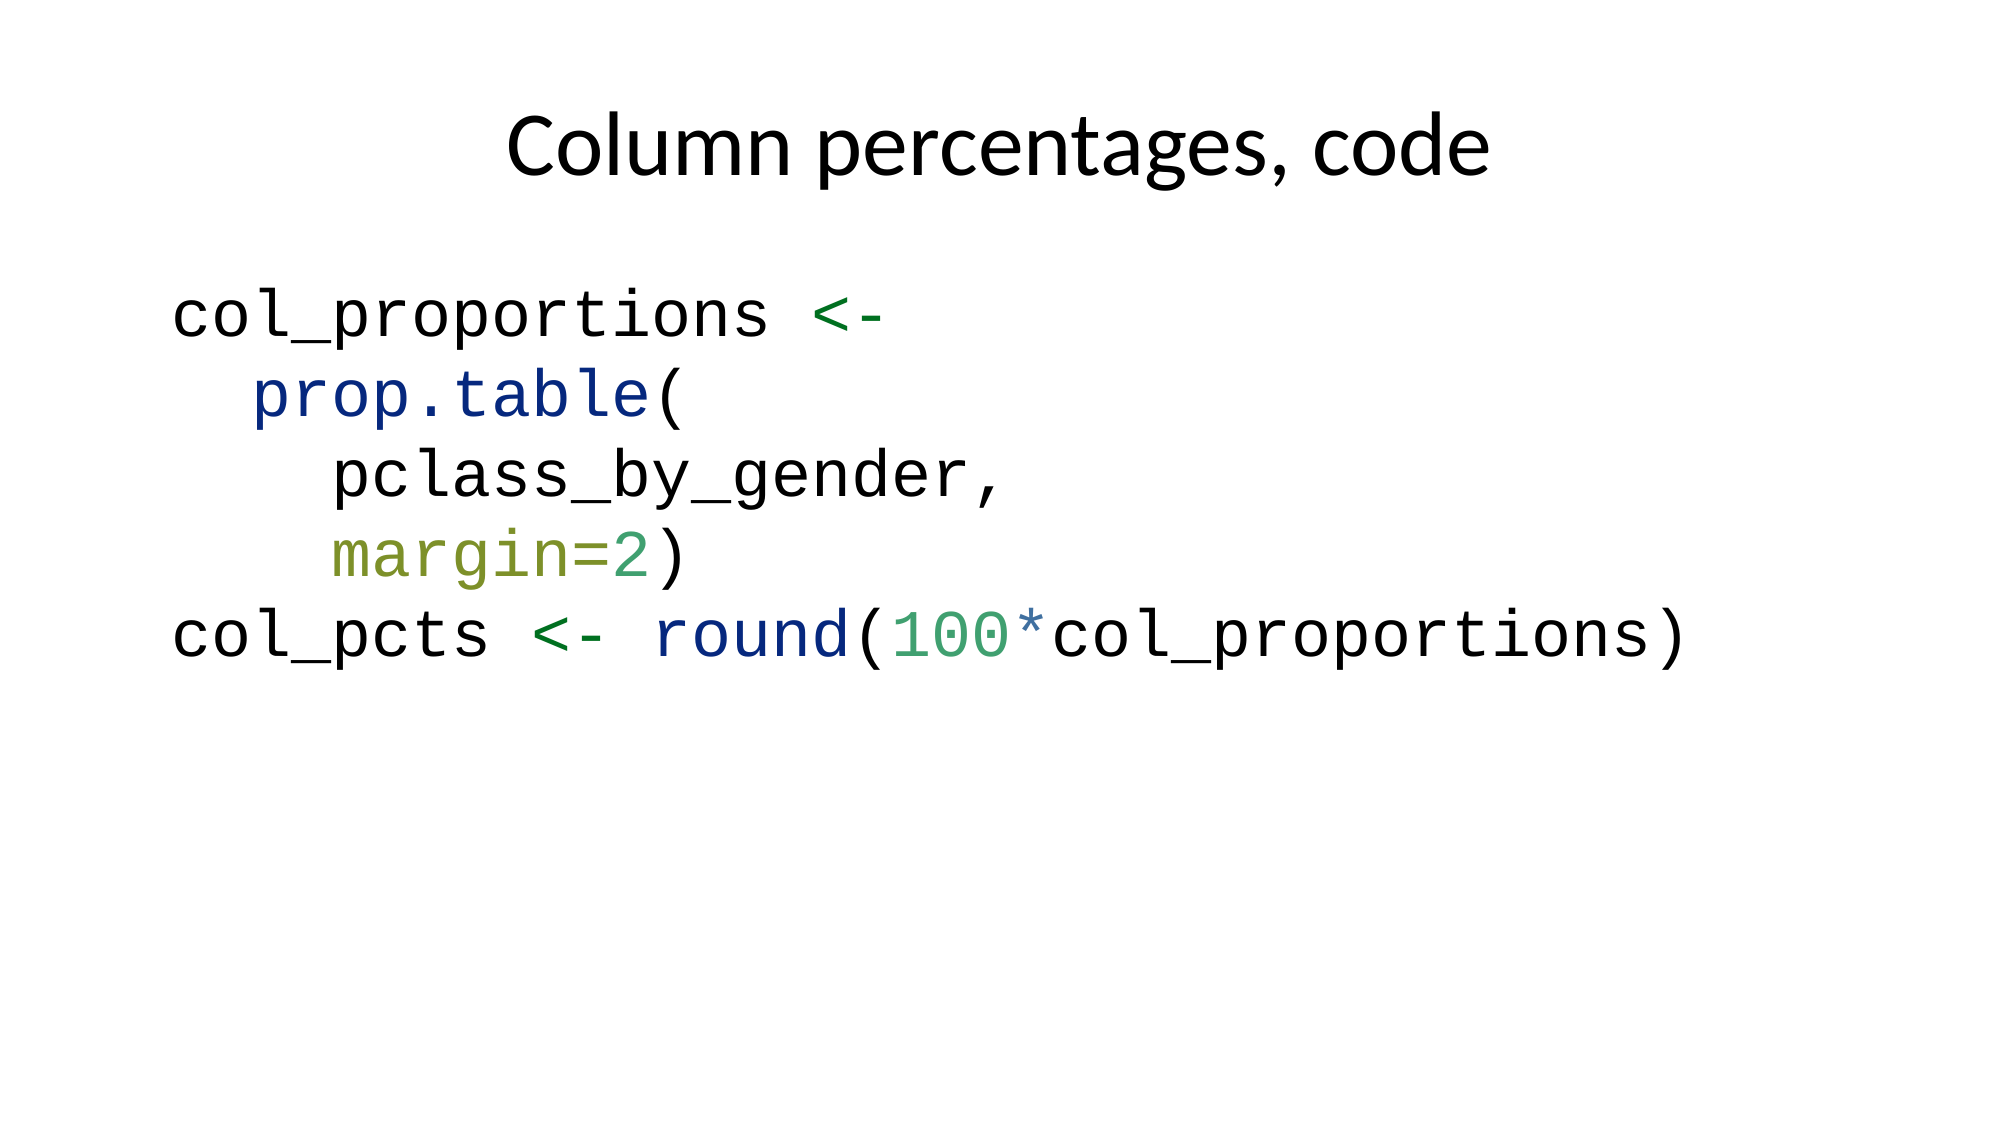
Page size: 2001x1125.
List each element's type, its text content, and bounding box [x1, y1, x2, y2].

title Column percentages, code [99, 45, 1900, 233]
list col_proportions <- prop.table( pclass_by_gender, margin=2) col_pcts <- round(100*col_proportions) [99, 262, 1900, 1005]
